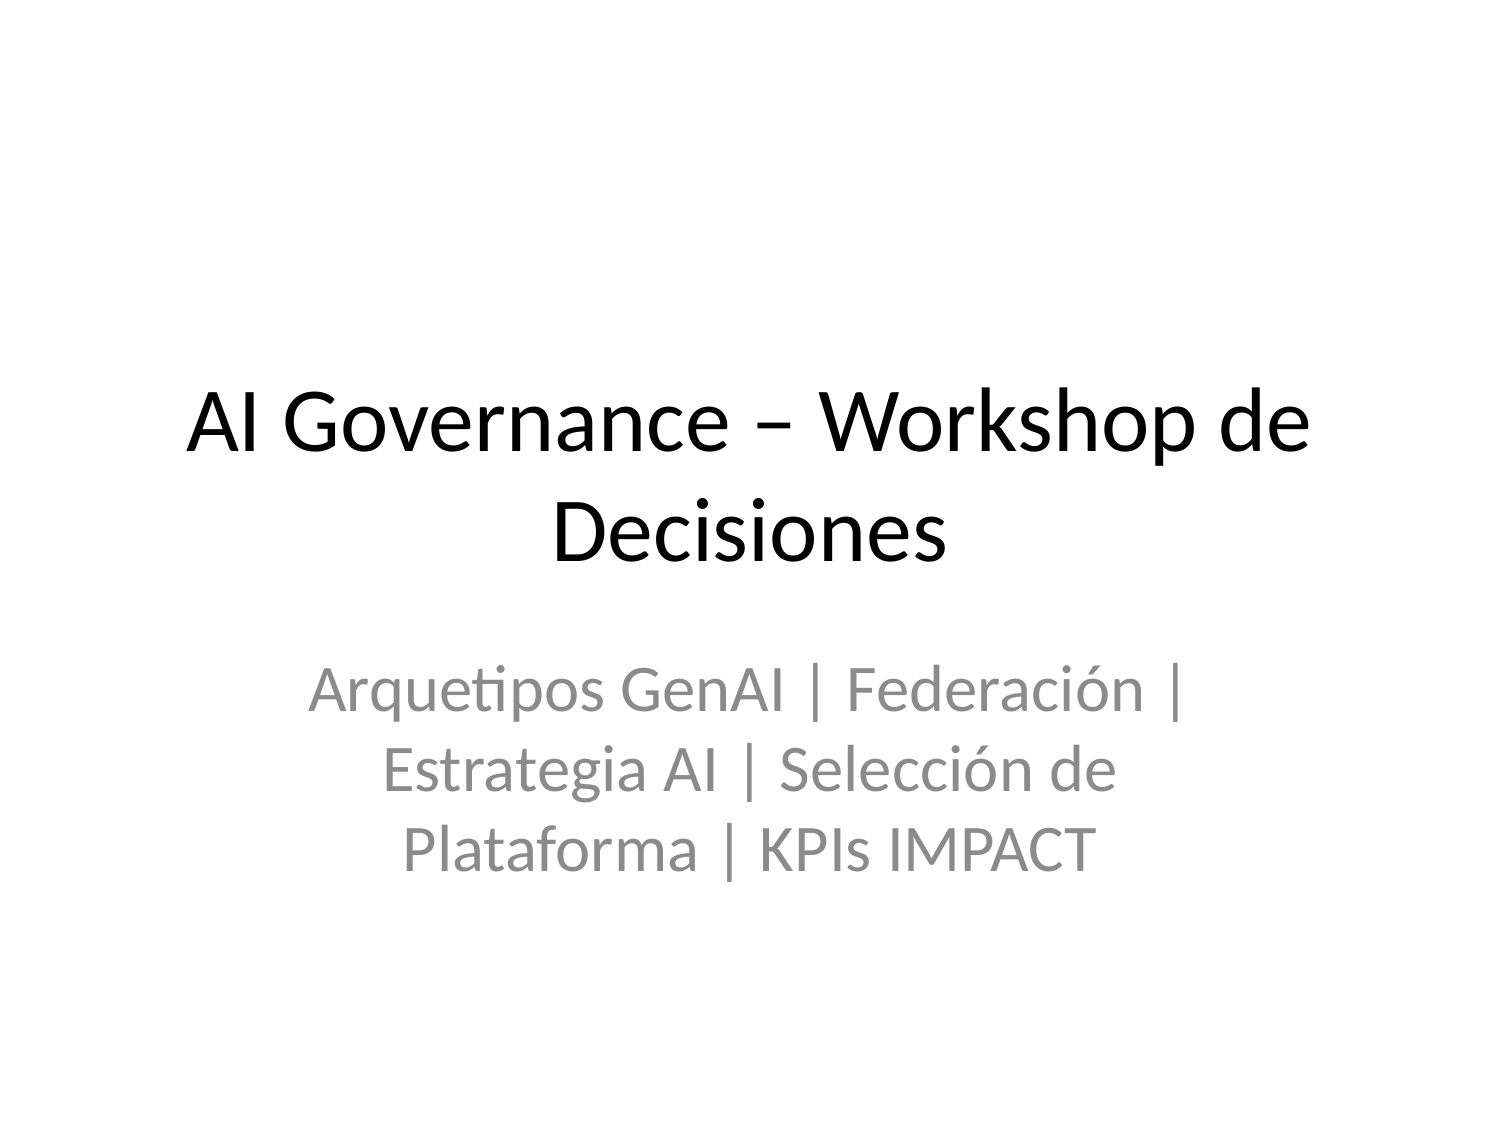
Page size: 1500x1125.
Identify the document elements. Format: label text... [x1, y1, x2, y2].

title AI Governance – Workshop de Decisiones [112, 349, 1388, 591]
subtitle Arquetipos GenAI | Federación | Estrategia AI | Selección de Plataforma | KPIs IMPACT [225, 637, 1275, 925]
